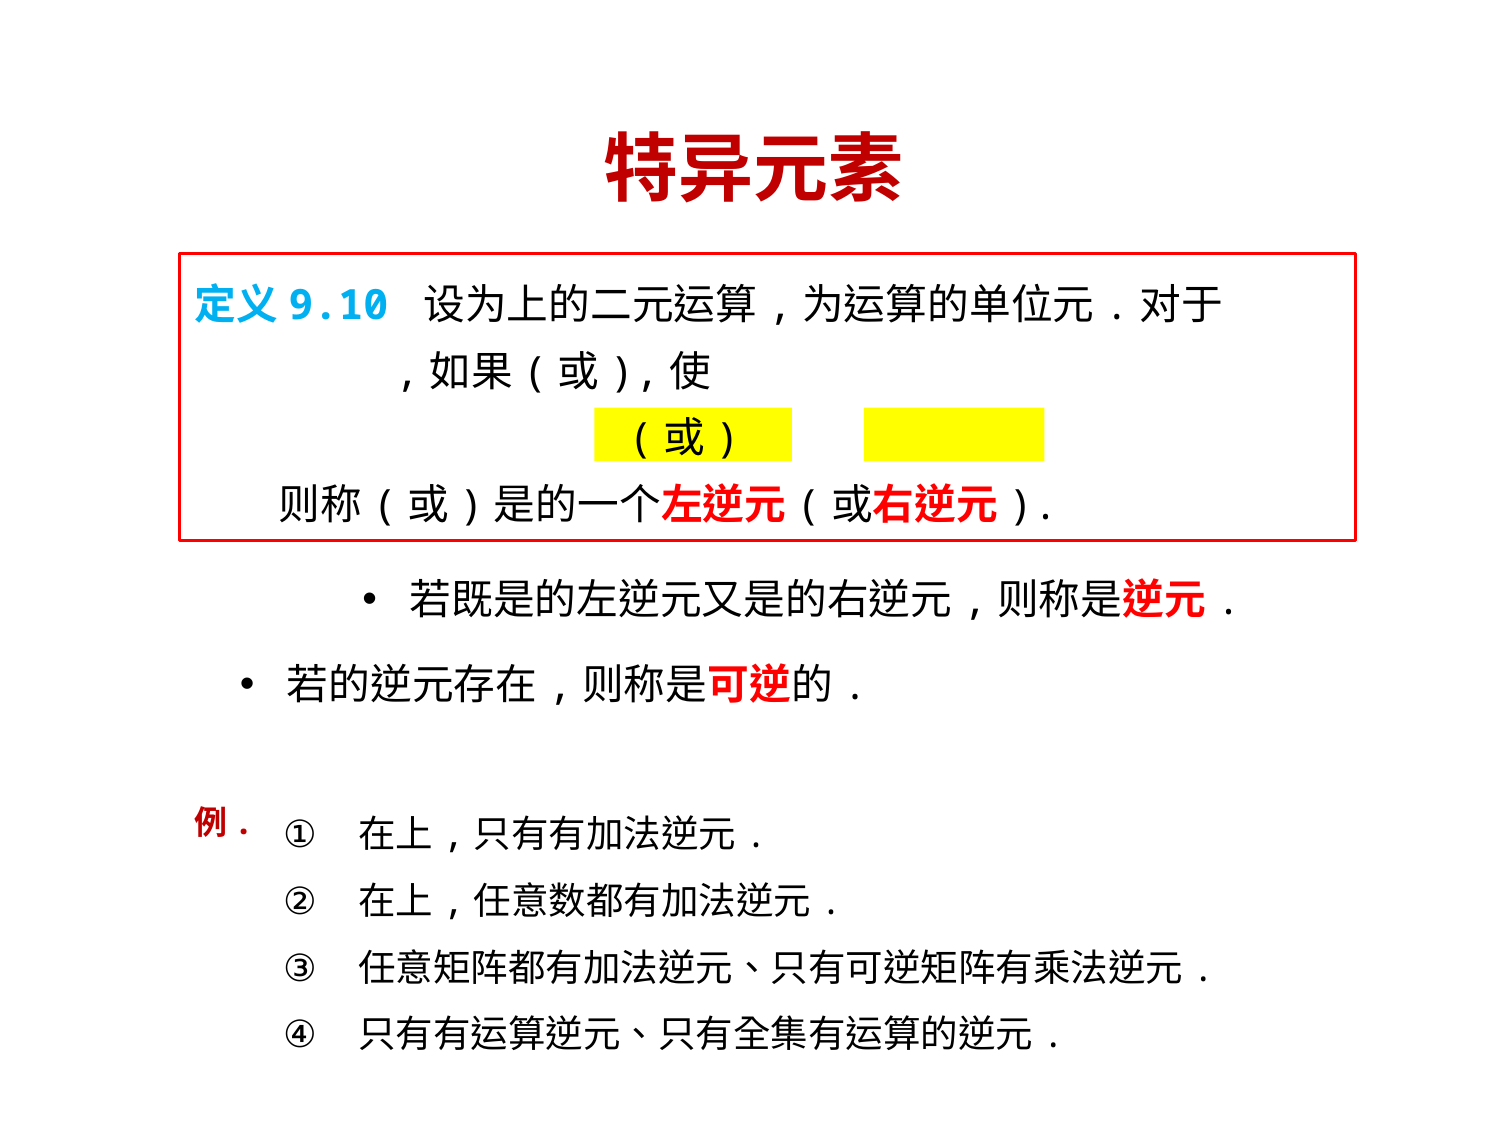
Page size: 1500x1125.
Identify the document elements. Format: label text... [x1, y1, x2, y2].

title 特异元素 [103, 117, 1404, 226]
text_box [593, 407, 793, 462]
text_box 例. [179, 781, 275, 881]
text_box [863, 407, 1045, 462]
